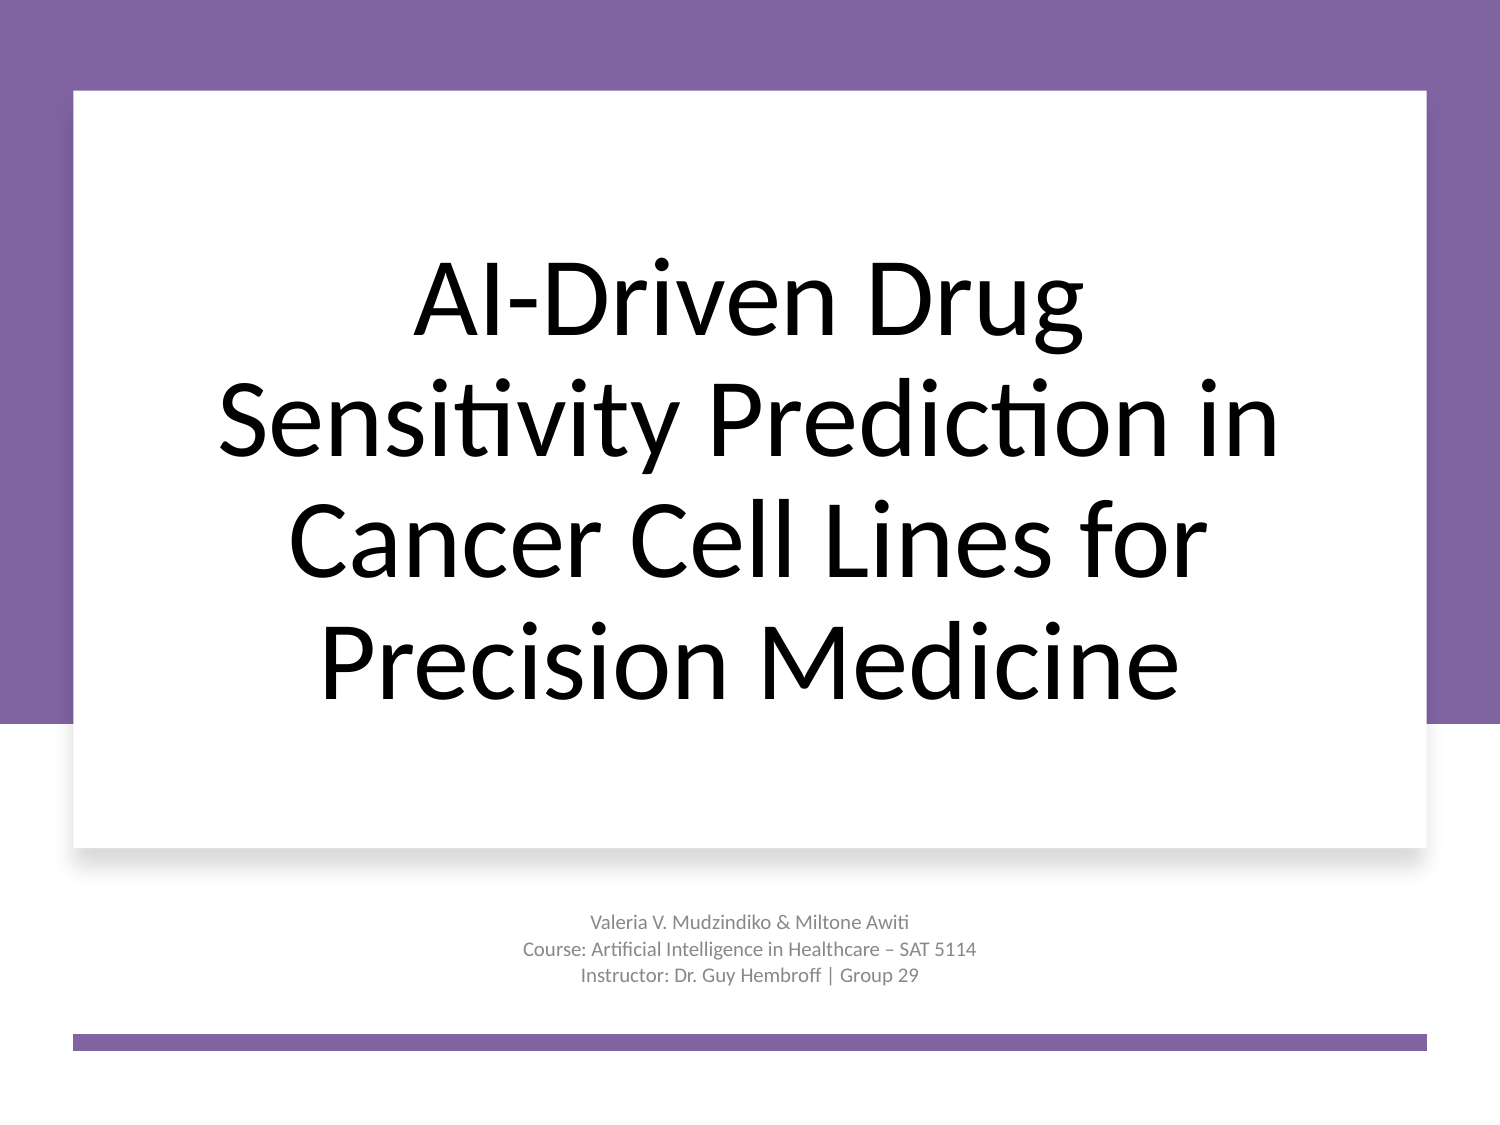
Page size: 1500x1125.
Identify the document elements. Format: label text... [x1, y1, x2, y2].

title AI-Driven Drug Sensitivity Prediction in Cancer Cell Lines for Precision Medicine [187, 212, 1313, 750]
subtitle Valeria V. Mudzindiko & Miltone Awiti Course: Artificial Intelligence in Healthcare – SAT 5114 Instructor: Dr. Guy Hembroff | Group 29 [187, 904, 1313, 1012]
text_box [0, 0, 1500, 724]
text_box [73, 90, 1427, 849]
text_box [0, 724, 1500, 1125]
